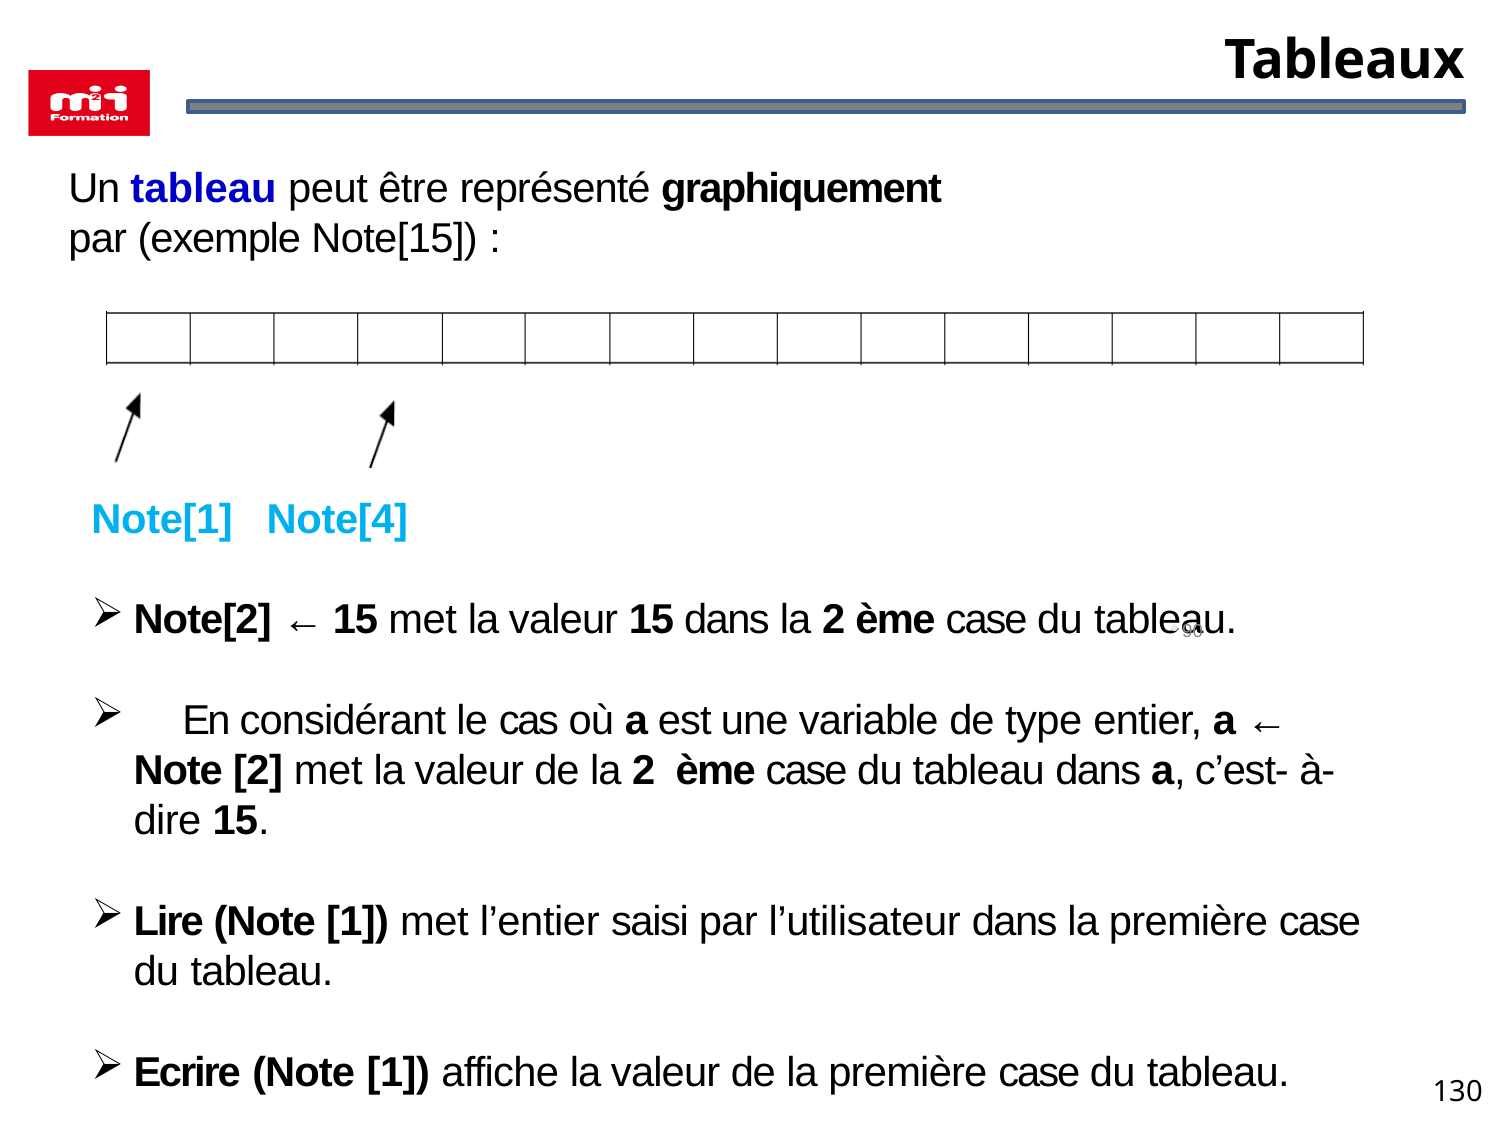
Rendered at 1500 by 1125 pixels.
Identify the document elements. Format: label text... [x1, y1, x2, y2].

text_box Un tableau peut être représenté graphiquement par (exemple Note[15]) : [66, 213, 952, 261]
text_box 90 [1168, 617, 1208, 642]
text_box Note[1] Note[4] Note[2] ← 15 met la valeur 15 dans la 2 ème case du tableau. En considérant le cas où a est une variable de type entier, a ← Note [2] met la valeur de la 2 ème case du tableau dans a, c’est- à- dire 15. Lire (Note [1]) met l’entier saisi par l’utilisateur dans la première case du tableau. Ecrire (Note [1]) affiche la valeur de la première case du tableau. [89, 489, 1365, 1095]
slide_number 130 [1414, 1065, 1500, 1125]
text_box [106, 311, 1365, 468]
title Tableaux [0, 22, 1465, 213]
